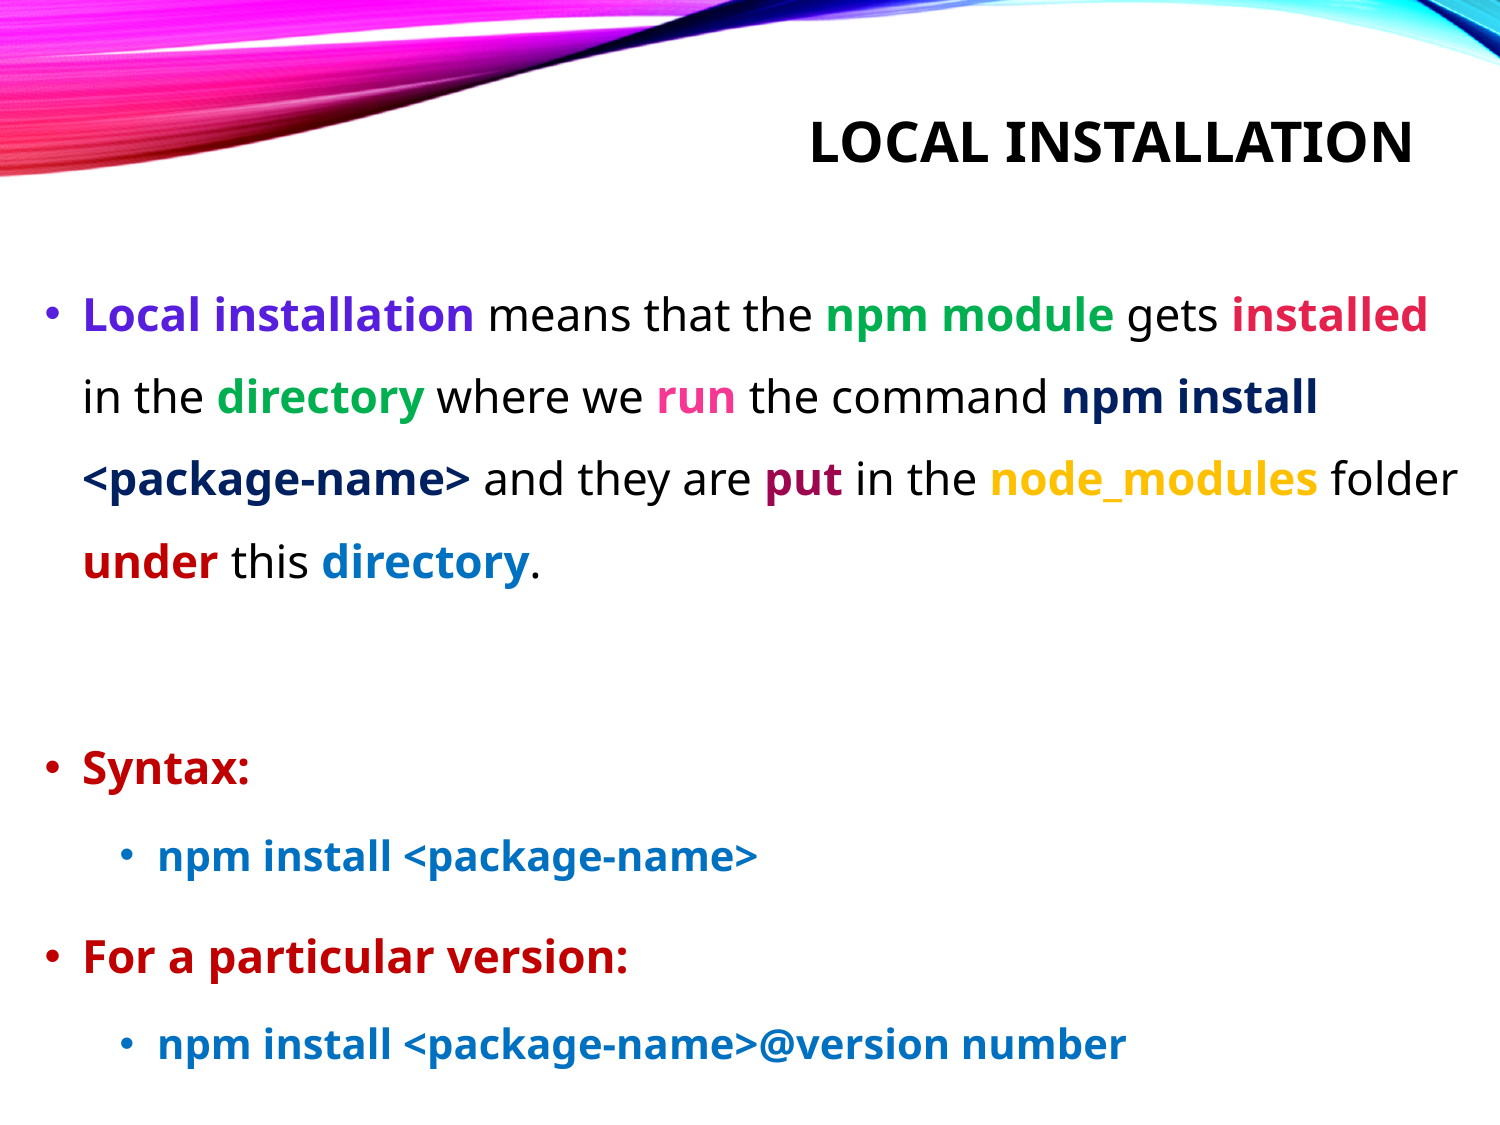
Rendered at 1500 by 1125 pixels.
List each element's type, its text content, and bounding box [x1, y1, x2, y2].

picture [0, 0, 1500, 178]
title Local installation [383, 38, 1431, 250]
list Local installation means that the npm module gets installed in the directory where we run the command npm install <package-name> and they are put in the node_modules folder under this directory. Syntax: npm install <package-name> For a particular version: npm install <package-name>@version number [29, 250, 1475, 1111]
